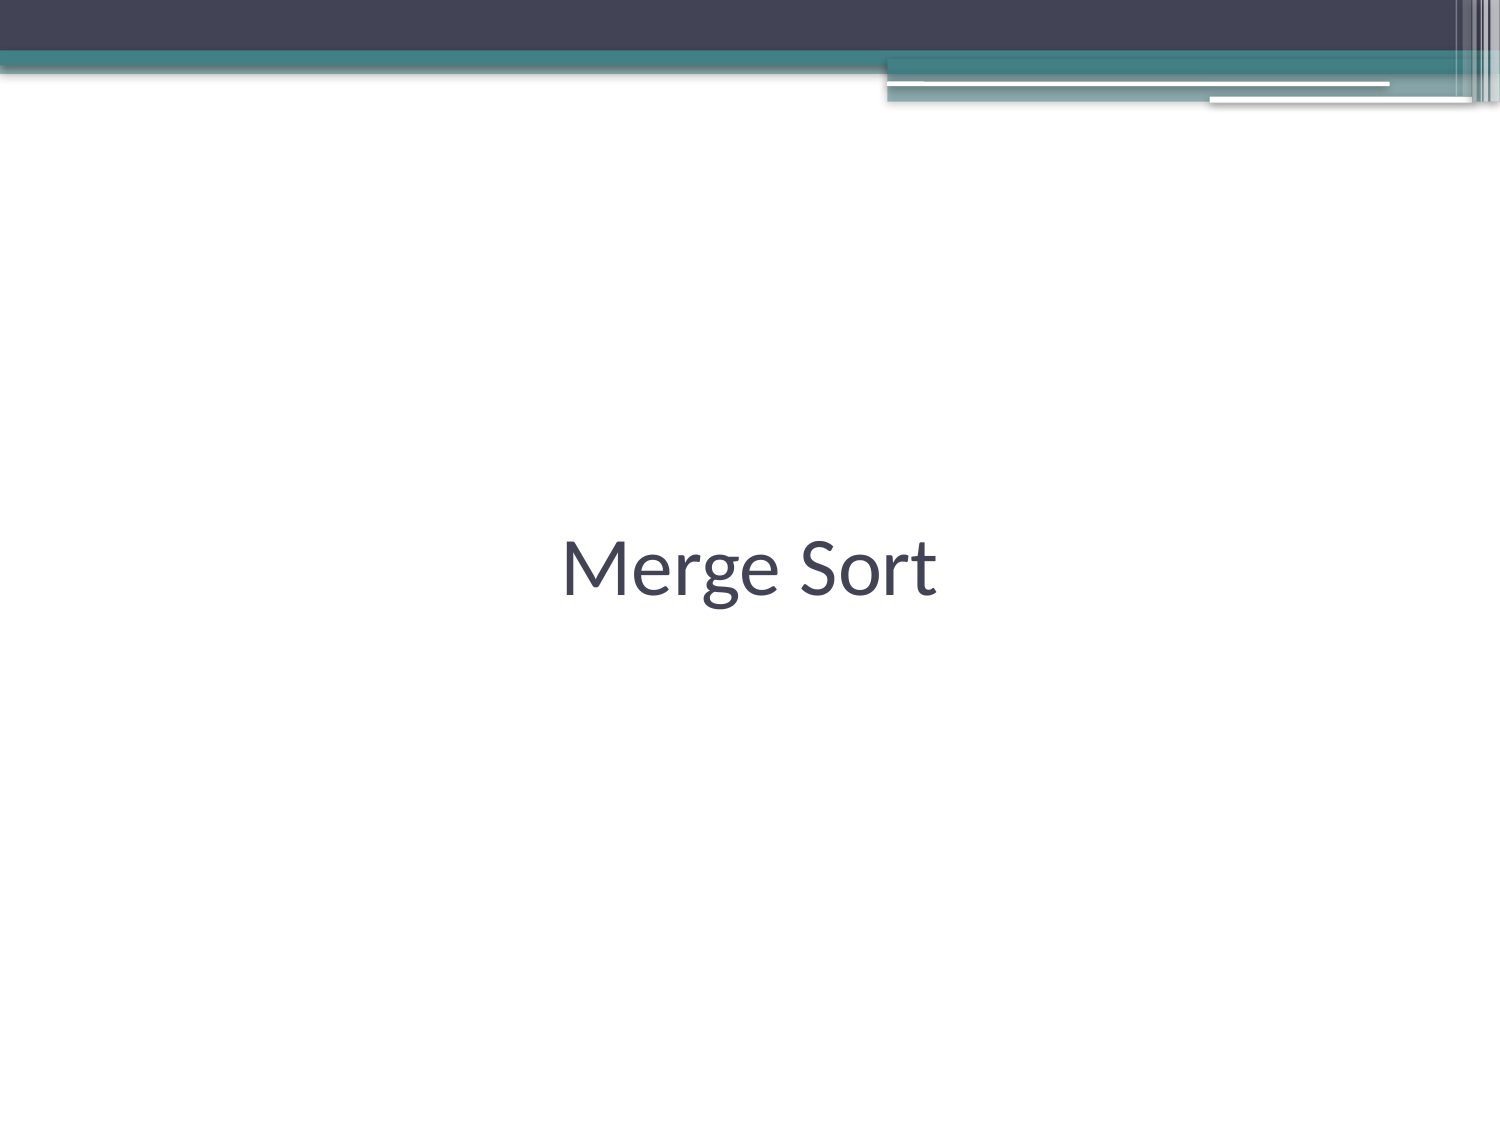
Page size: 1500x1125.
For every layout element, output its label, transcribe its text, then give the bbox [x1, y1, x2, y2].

title Merge Sort [75, 474, 1425, 650]
